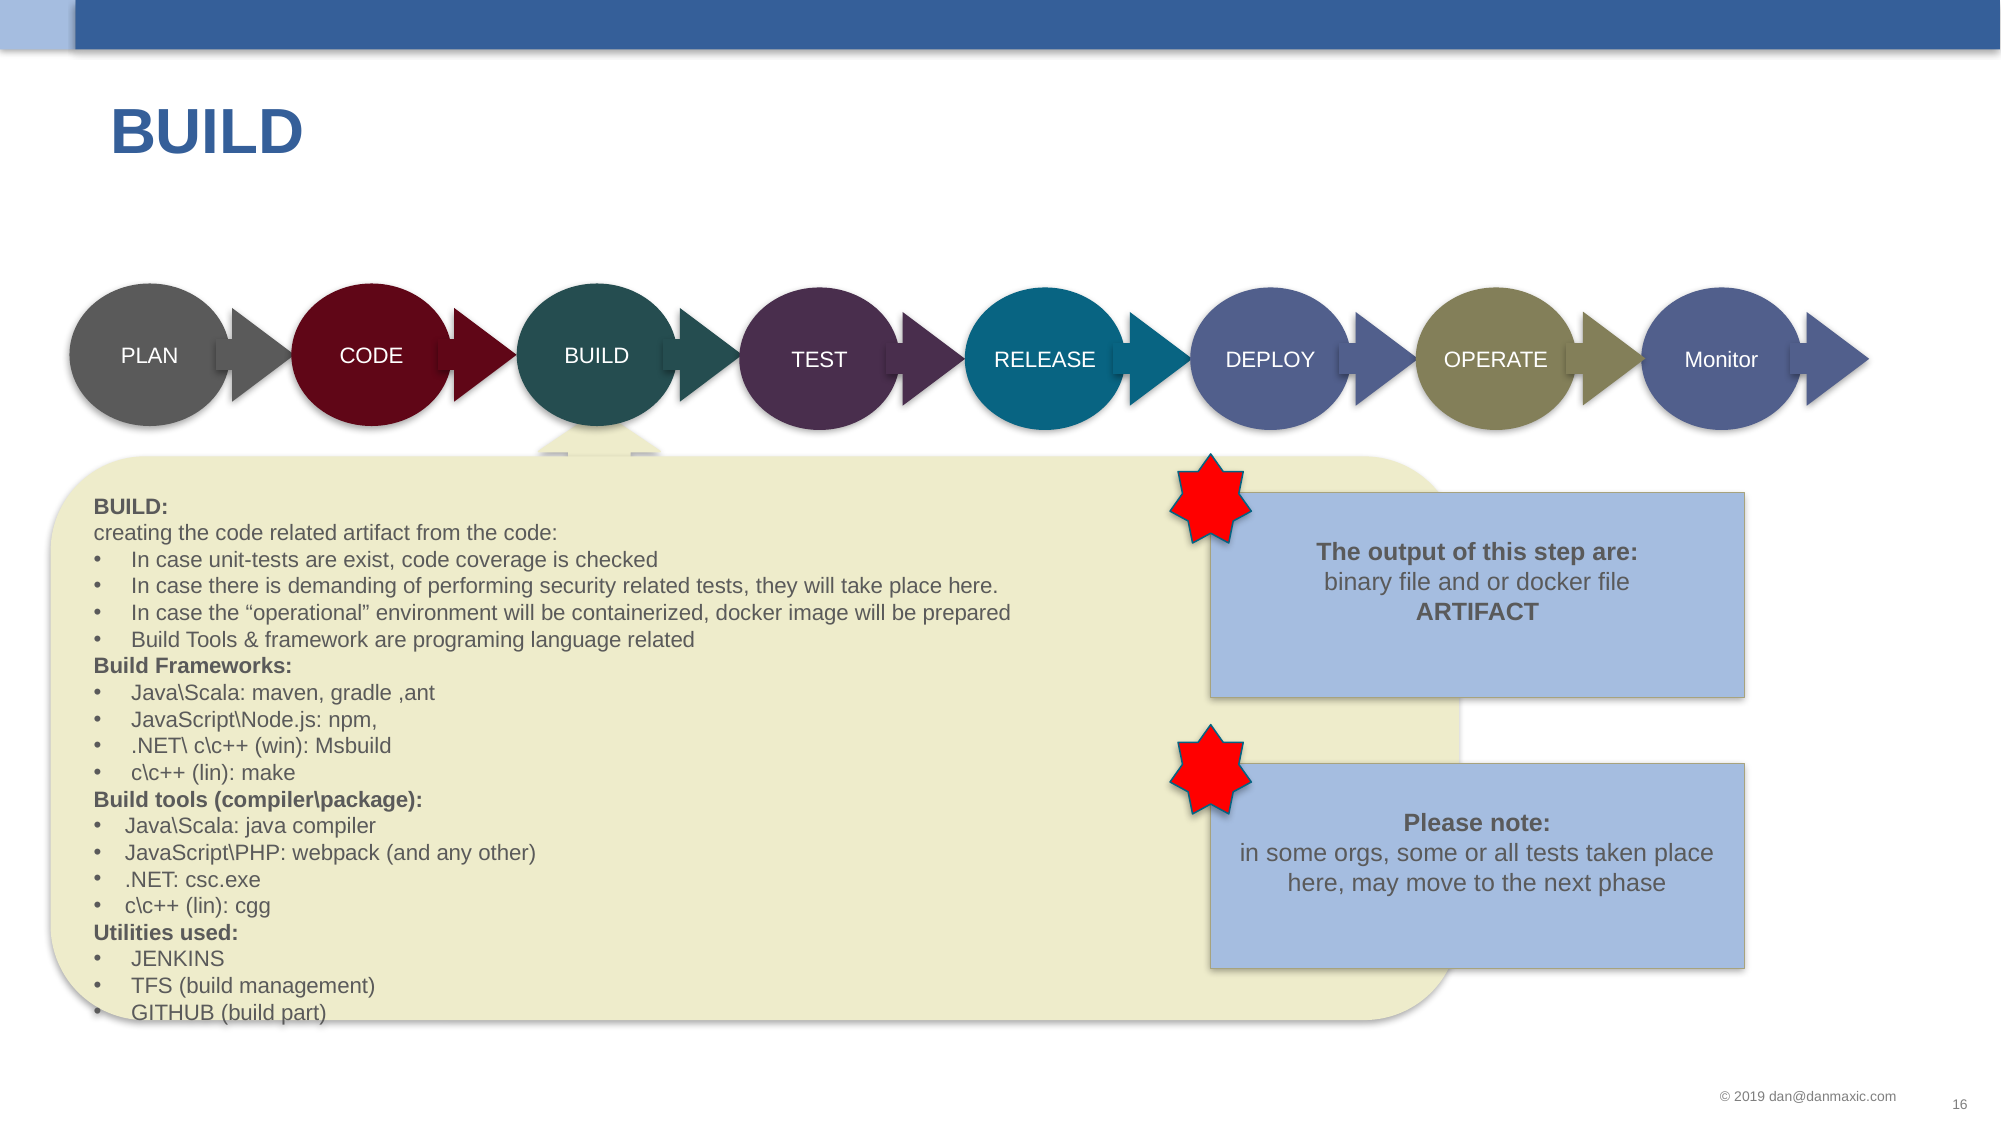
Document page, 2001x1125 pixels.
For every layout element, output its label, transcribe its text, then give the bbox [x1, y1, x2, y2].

text_box The output of this step are: binary file and or docker file ARTIFACT [1210, 492, 1745, 698]
text_box [1169, 453, 1253, 544]
text_box [1169, 723, 1253, 815]
title BUILD [110, 90, 1910, 181]
text_box Please note: in some orgs, some or all tests taken place here, may move to the next phase [1210, 763, 1745, 969]
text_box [69, 283, 1870, 431]
text_box BUILD: creating the code related artifact from the code: In case unit-tests are exist, code coverage is checked In case there is demanding of performing security related tests, they will take place here. In case the “operational” environment will be containerized, docker image will be prepared Build Tools & framework are programing language related Build Frameworks: Java\Scala: maven, gradle ,ant JavaScript\Node.js: npm, .NET\ c\c++ (win): Msbuild c\c++ (lin): make Build tools (compiler\package): Java\Scala: java compiler JavaScript\PHP: webpack (and any other) .NET: csc.exe c\c++ (lin): cgg Utilities used: JENKINS TFS (build management) GITHUB (build part) [50, 456, 1459, 1021]
text_box [537, 442, 661, 455]
